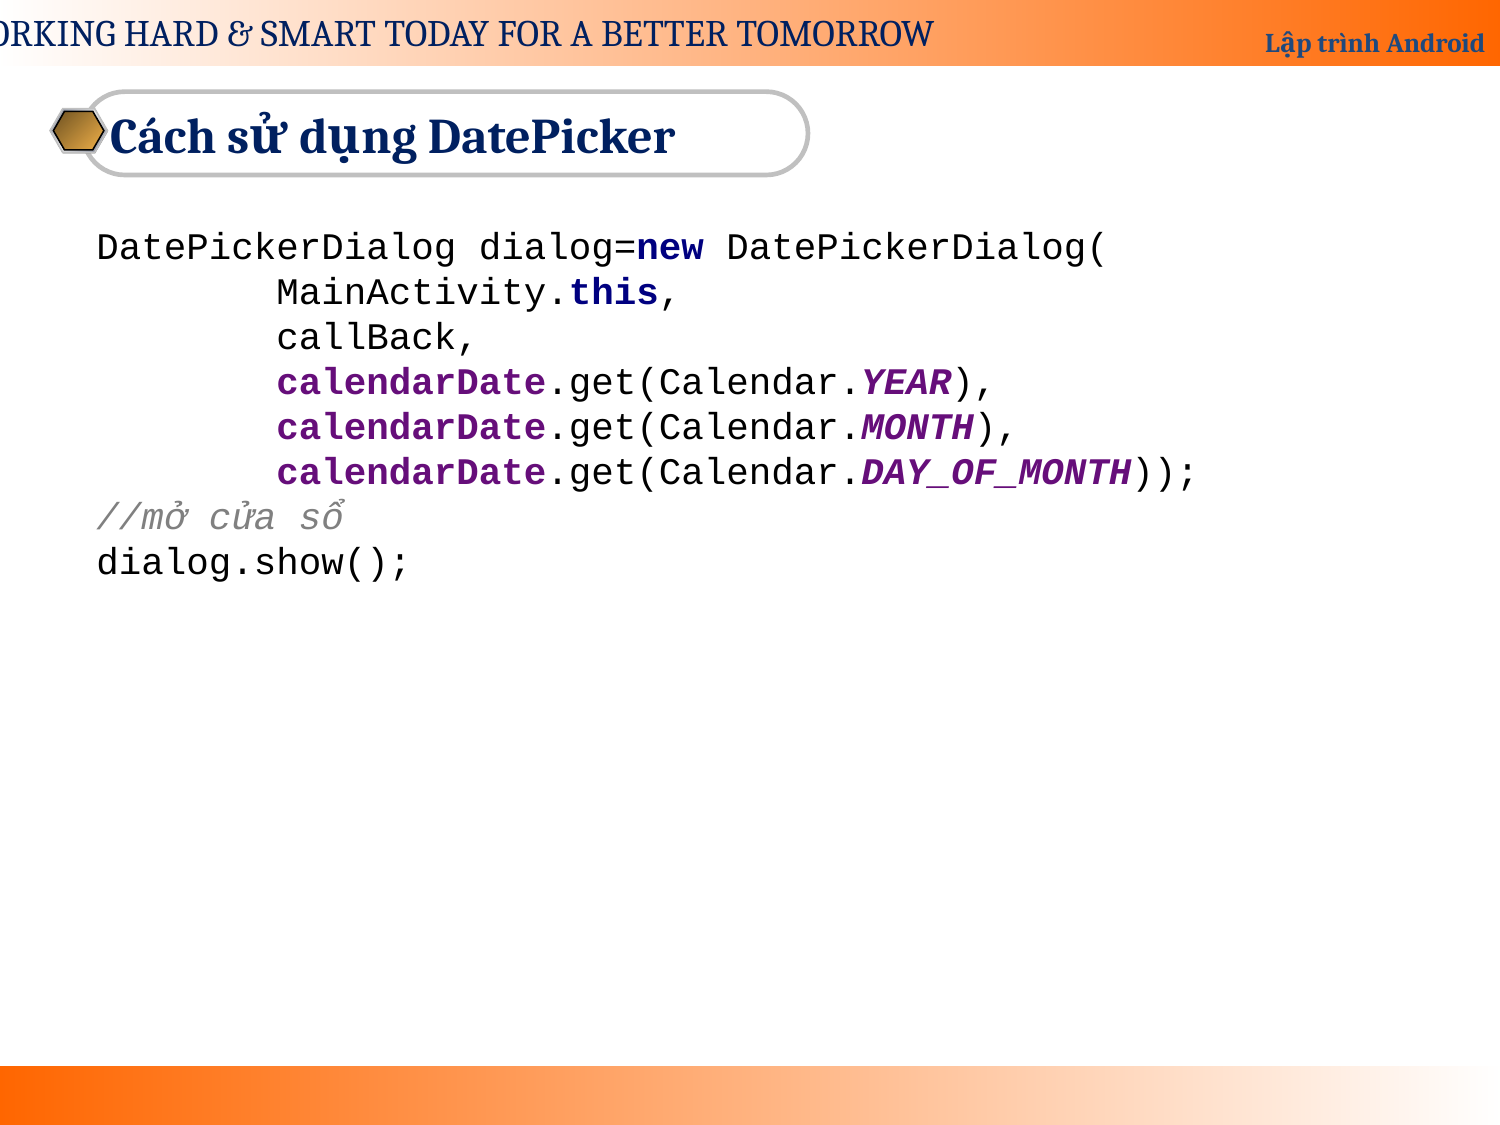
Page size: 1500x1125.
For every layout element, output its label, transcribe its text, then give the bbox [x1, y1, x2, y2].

text_box DatePickerDialog dialog=new DatePickerDialog( MainActivity.this, callBack, calendarDate.get(Calendar.YEAR), calendarDate.get(Calendar.MONTH), calendarDate.get(Calendar.DAY_OF_MONTH)); //mở cửa sổ dialog.show(); [81, 214, 1215, 590]
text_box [49, 91, 809, 176]
